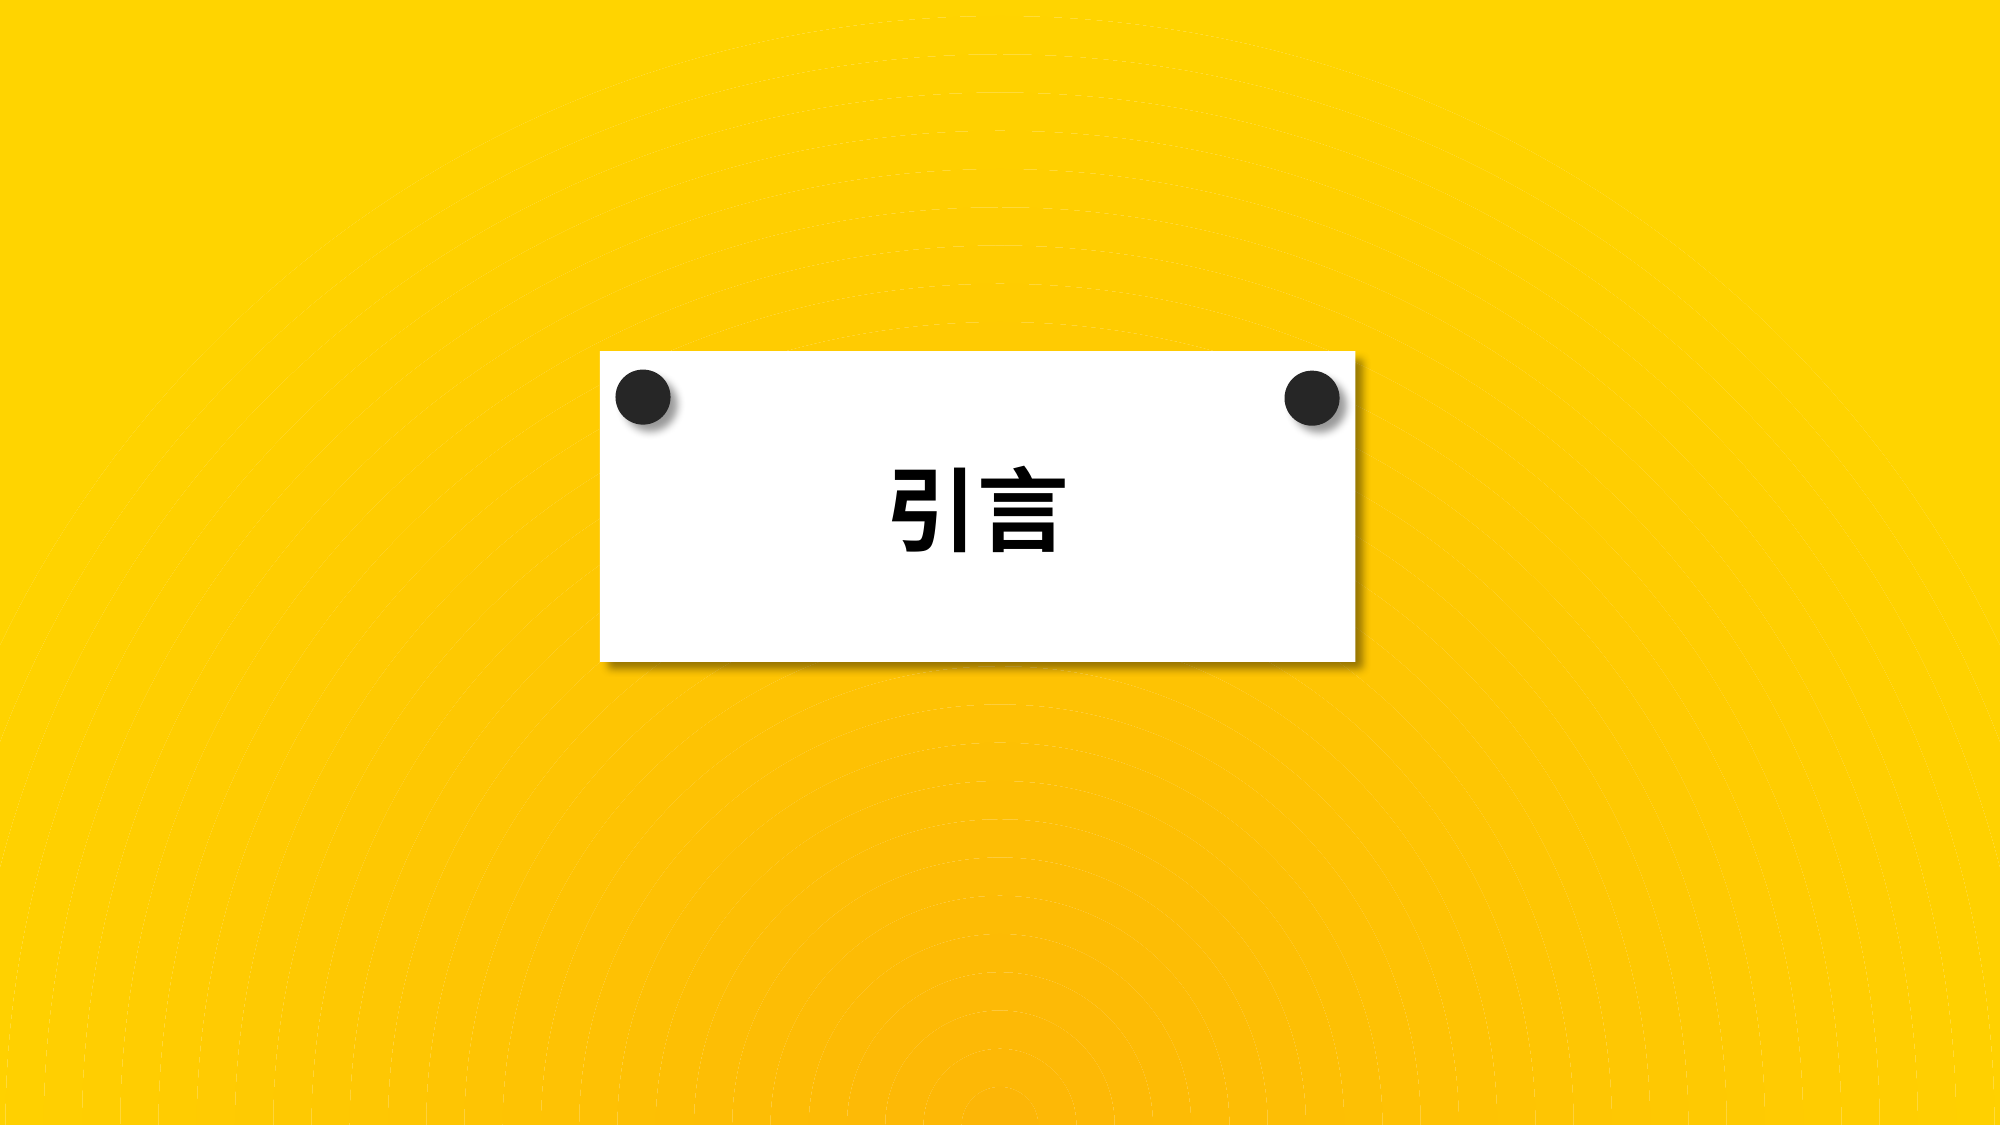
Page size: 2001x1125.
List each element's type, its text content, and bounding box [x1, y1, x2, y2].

list 引言 [580, 466, 1375, 577]
